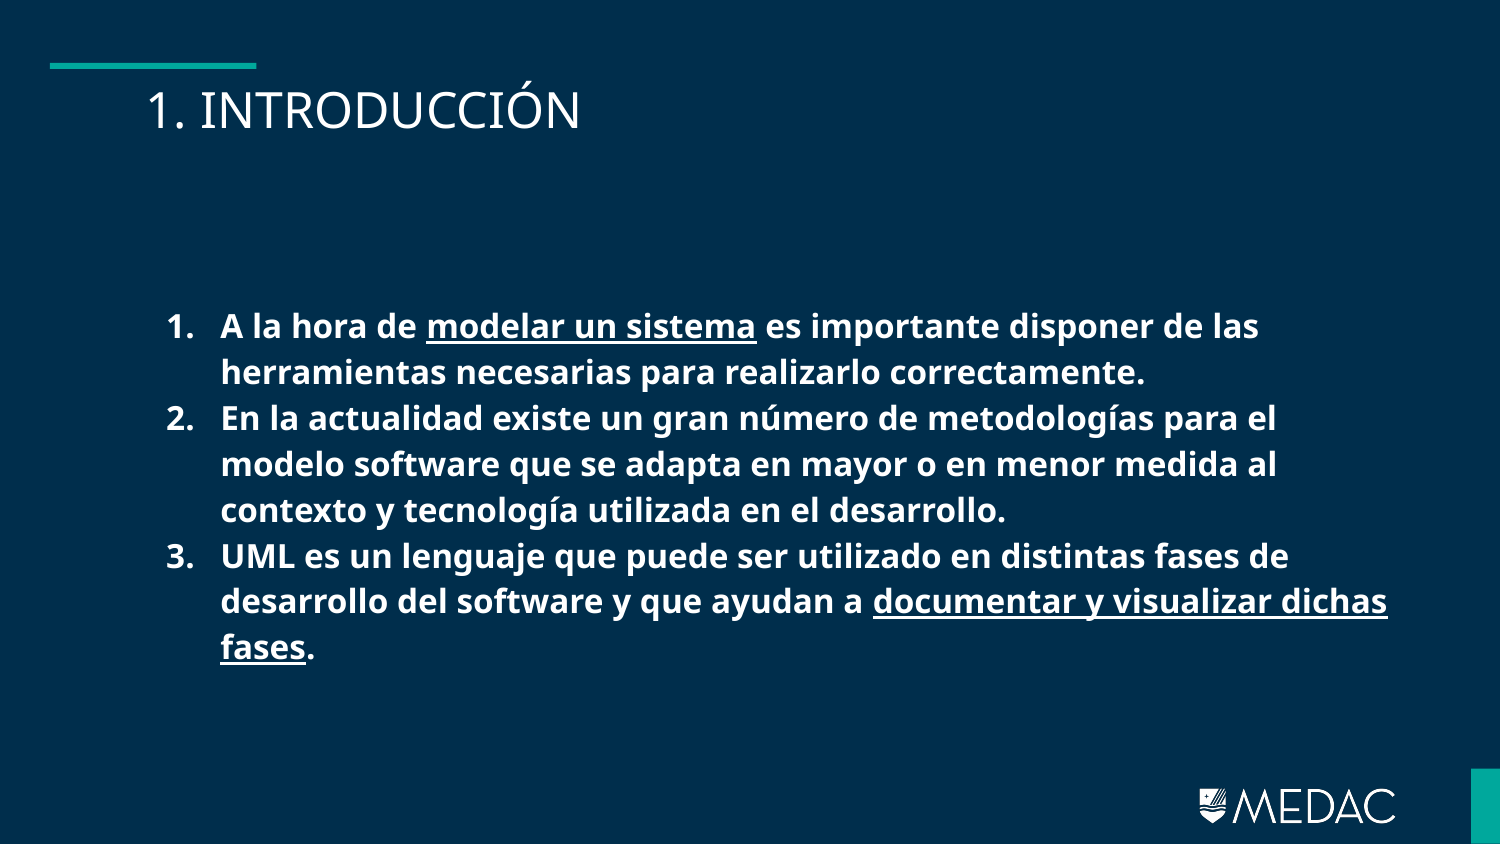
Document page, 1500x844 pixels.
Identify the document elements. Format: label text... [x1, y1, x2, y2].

list A la hora de modelar un sistema es importante disponer de las herramientas necesarias para realizarlo correctamente. En la actualidad existe un gran número de metodologías para el modelo software que se adapta en mayor o en menor medida al contexto y tecnología utilizada en el desarrollo. UML es un lenguaje que puede ser utilizado en distintas fases de desarrollo del software y que ayudan a documentar y visualizar dichas fases. [130, 284, 1420, 688]
title 1. INTRODUCCIÓN [130, 63, 1420, 159]
picture [1184, 782, 1411, 830]
